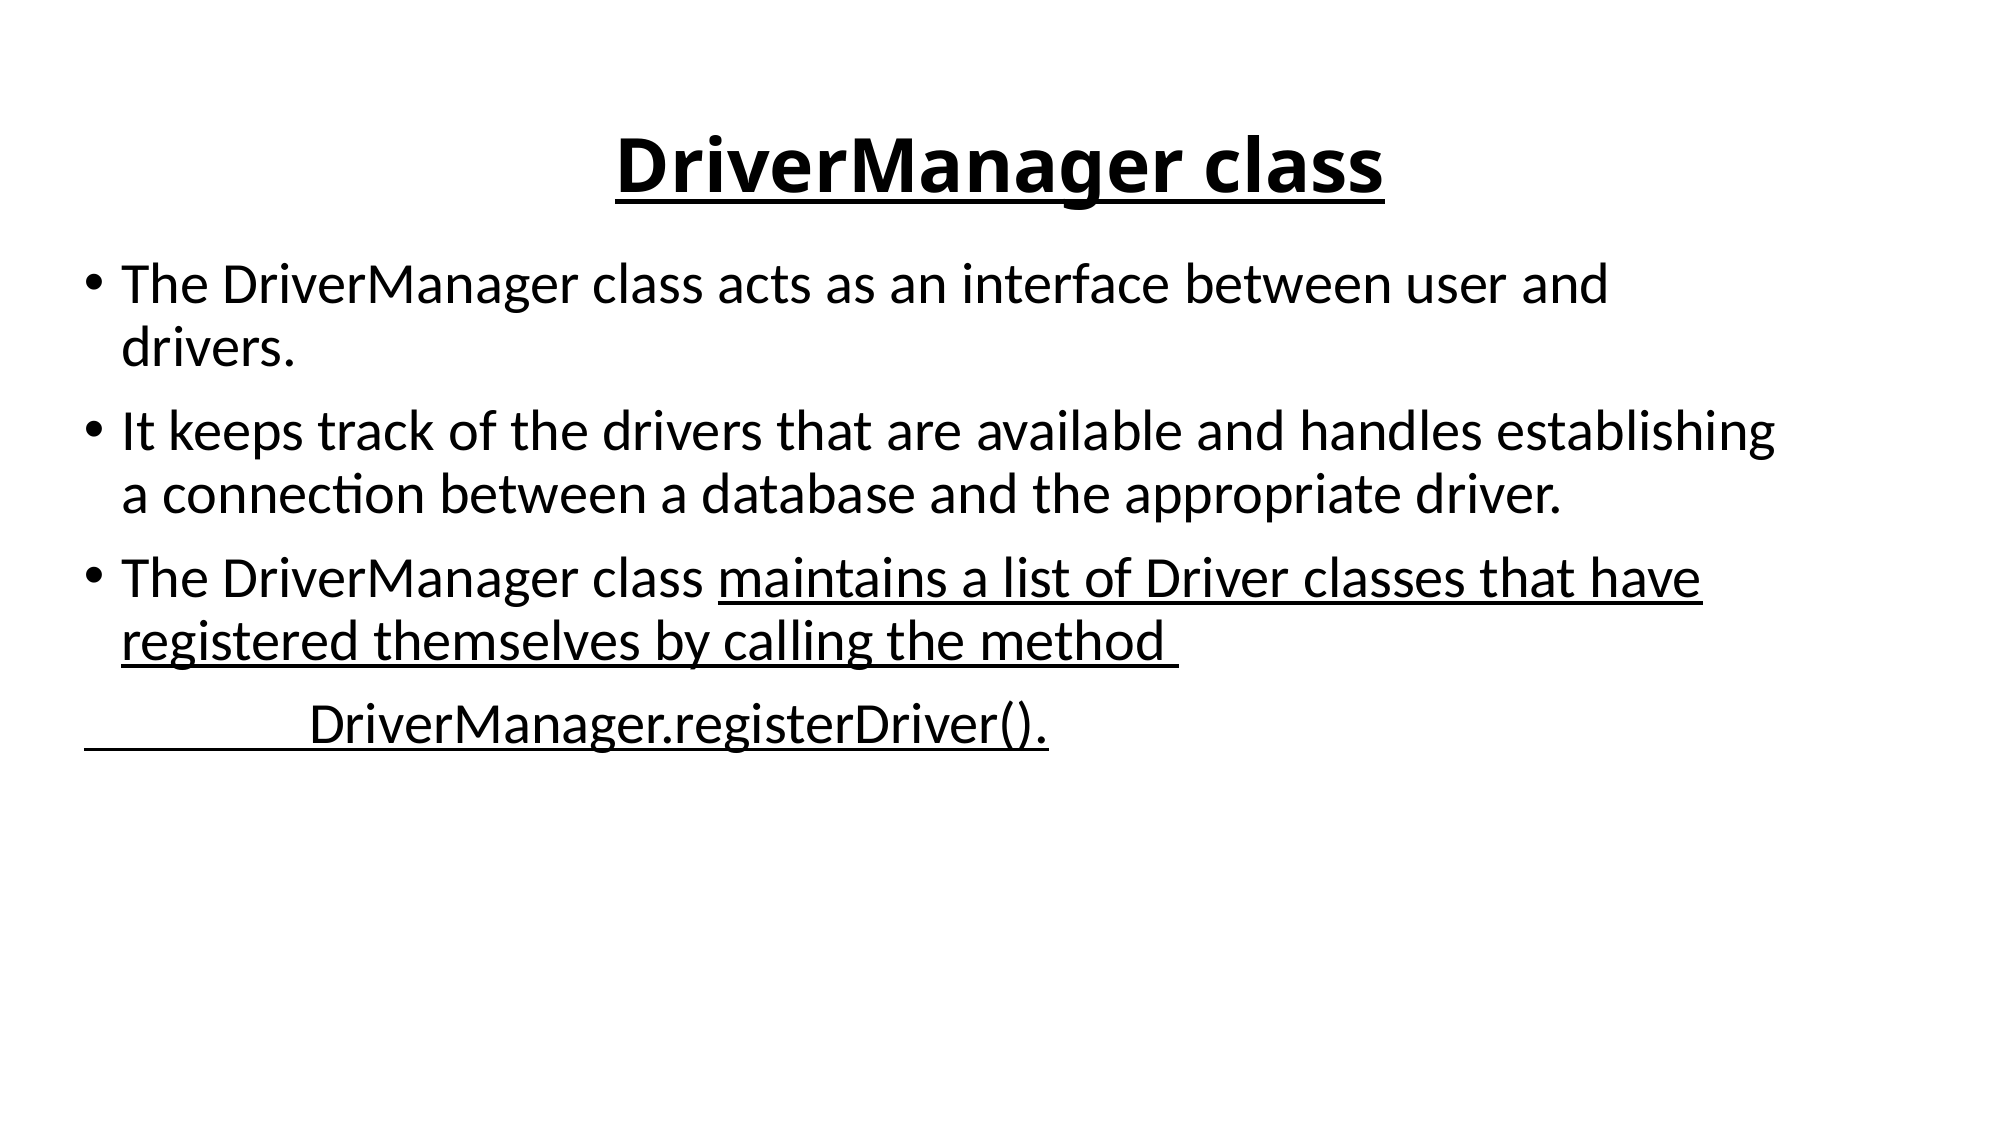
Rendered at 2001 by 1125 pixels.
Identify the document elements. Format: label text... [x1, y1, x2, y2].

title DriverManager class [137, 59, 1863, 278]
list The DriverManager class acts as an interface between user and drivers. It keeps track of the drivers that are available and handles establishing a connection between a database and the appropriate driver. The DriverManager class maintains a list of Driver classes that have registered themselves by calling the method DriverManager.registerDriver(). [68, 245, 1794, 960]
